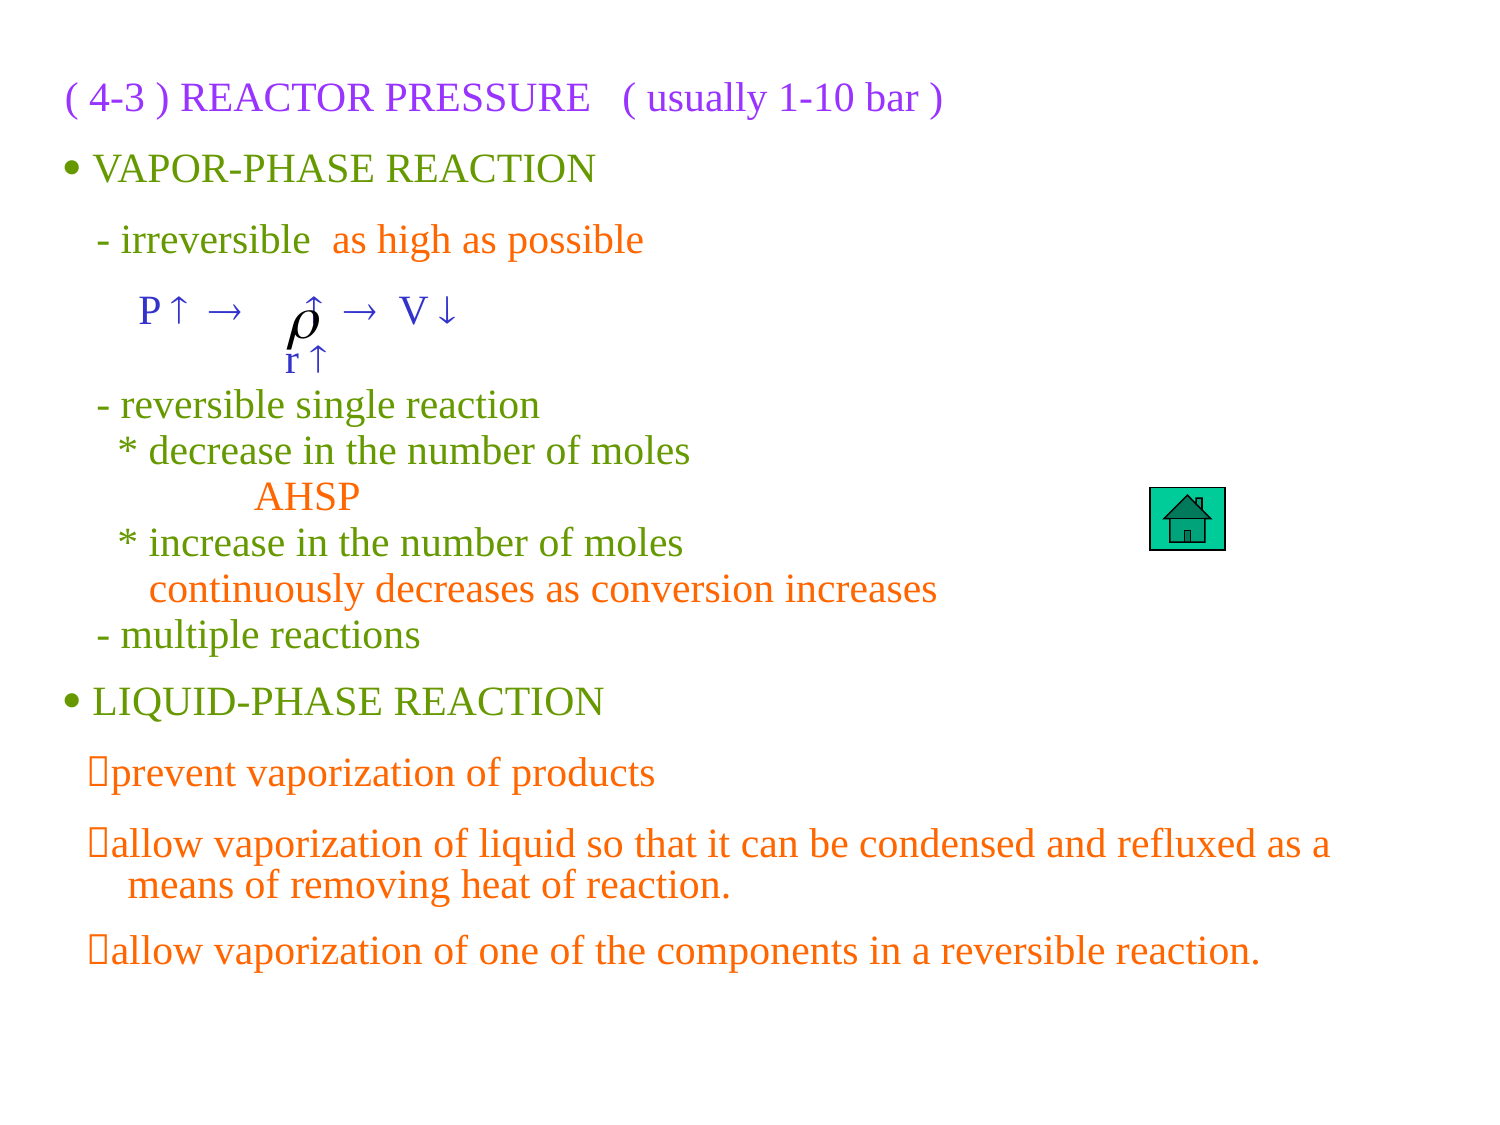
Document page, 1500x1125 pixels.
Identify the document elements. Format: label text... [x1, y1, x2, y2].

text_box [1149, 487, 1225, 550]
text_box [274, 299, 333, 363]
text_box ( 4-3 ) REACTOR PRESSURE ( usually 1-10 bar )  VAPOR-PHASE REACTION - irreversible as high as possible P     V  r  - reversible single reaction * decrease in the number of moles AHSP * increase in the number of moles continuously decreases as conversion increases - multiple reactions  LIQUID-PHASE REACTION prevent vaporization of products allow vaporization of liquid so that it can be condensed and refluxed as a means of removing heat of reaction. allow vaporization of one of the components in a reversible reaction. [50, 62, 1438, 980]
